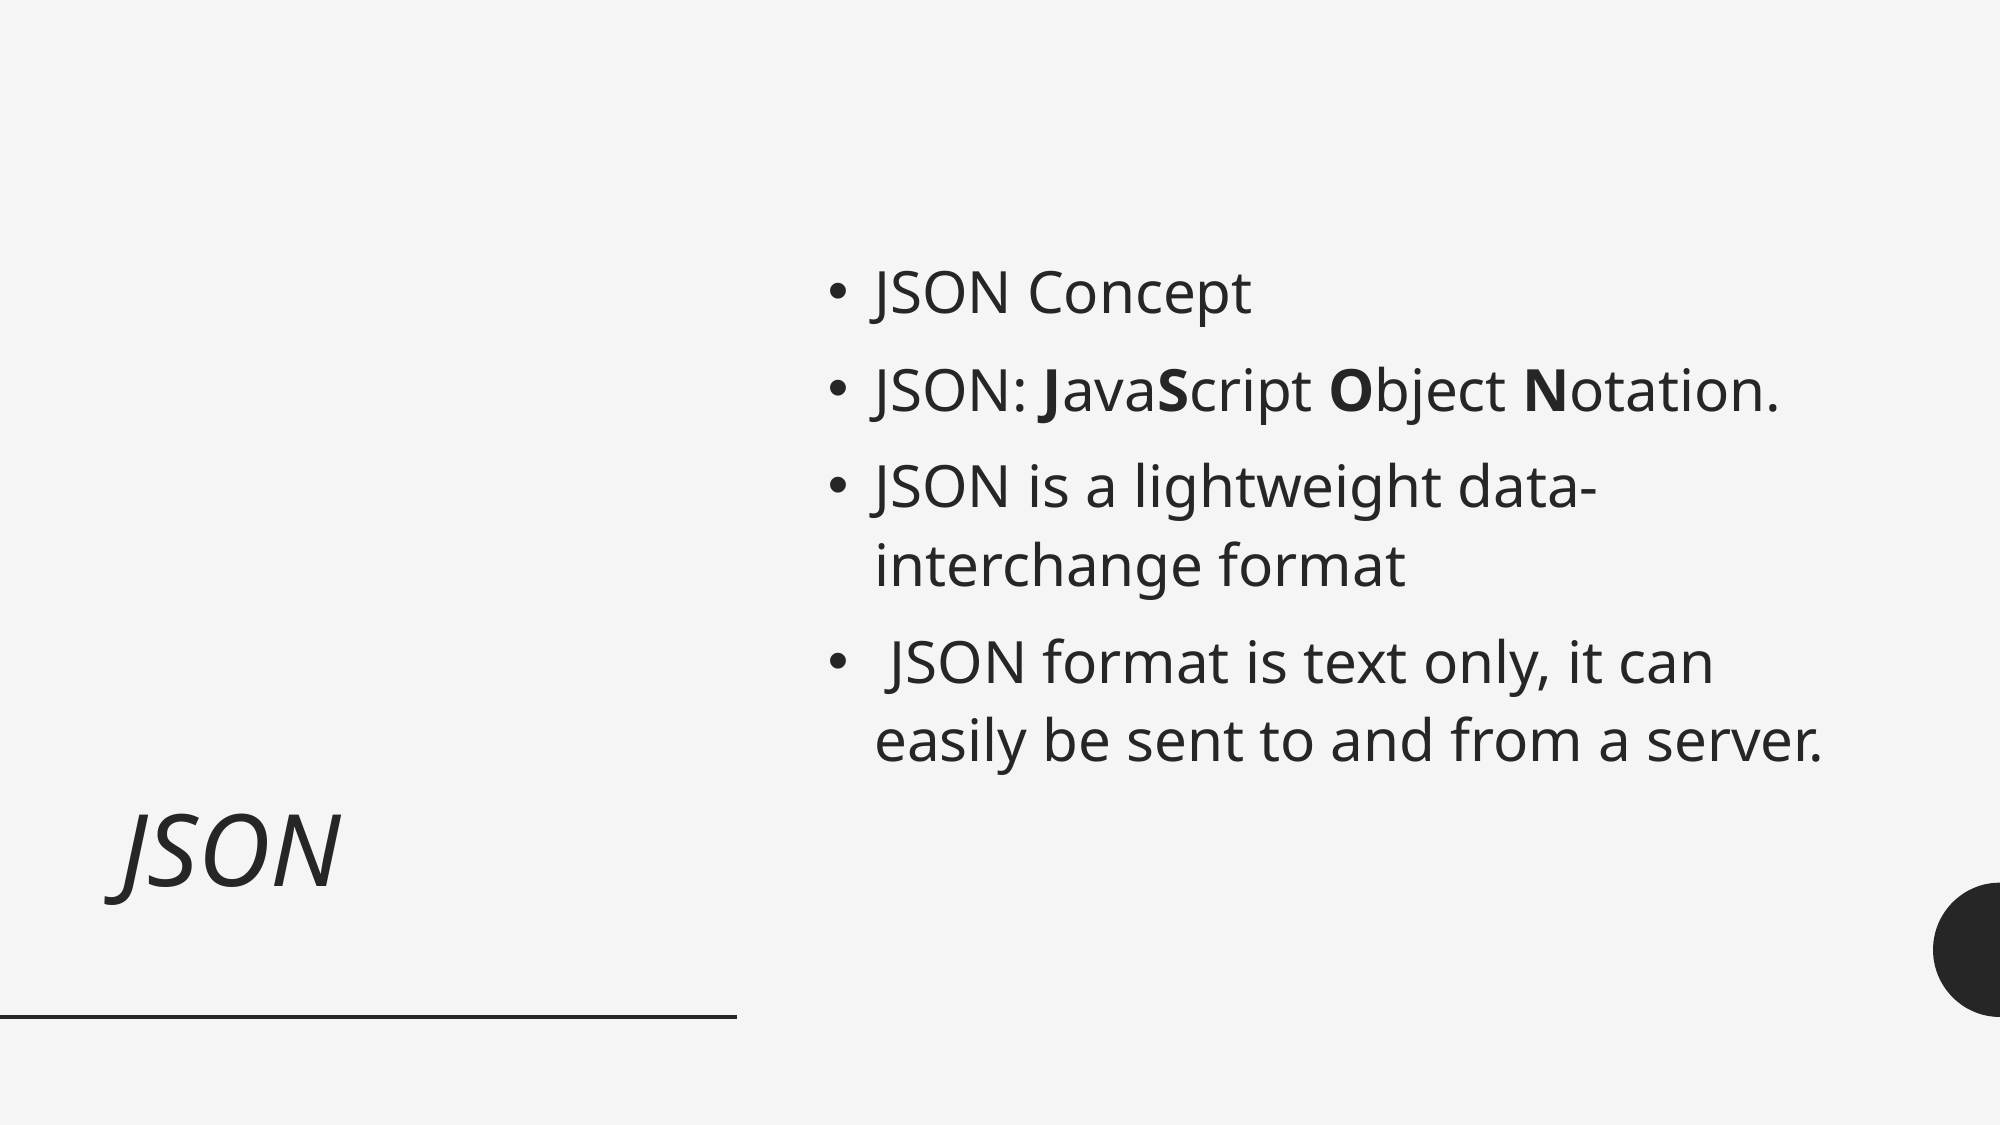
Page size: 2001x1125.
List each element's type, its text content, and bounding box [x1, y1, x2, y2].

title JSON [105, 105, 751, 916]
list JSON Concept JSON: JavaScript Object Notation. JSON is a lightweight data-interchange format JSON format is text only, it can easily be sent to and from a server. [812, 239, 1895, 1017]
